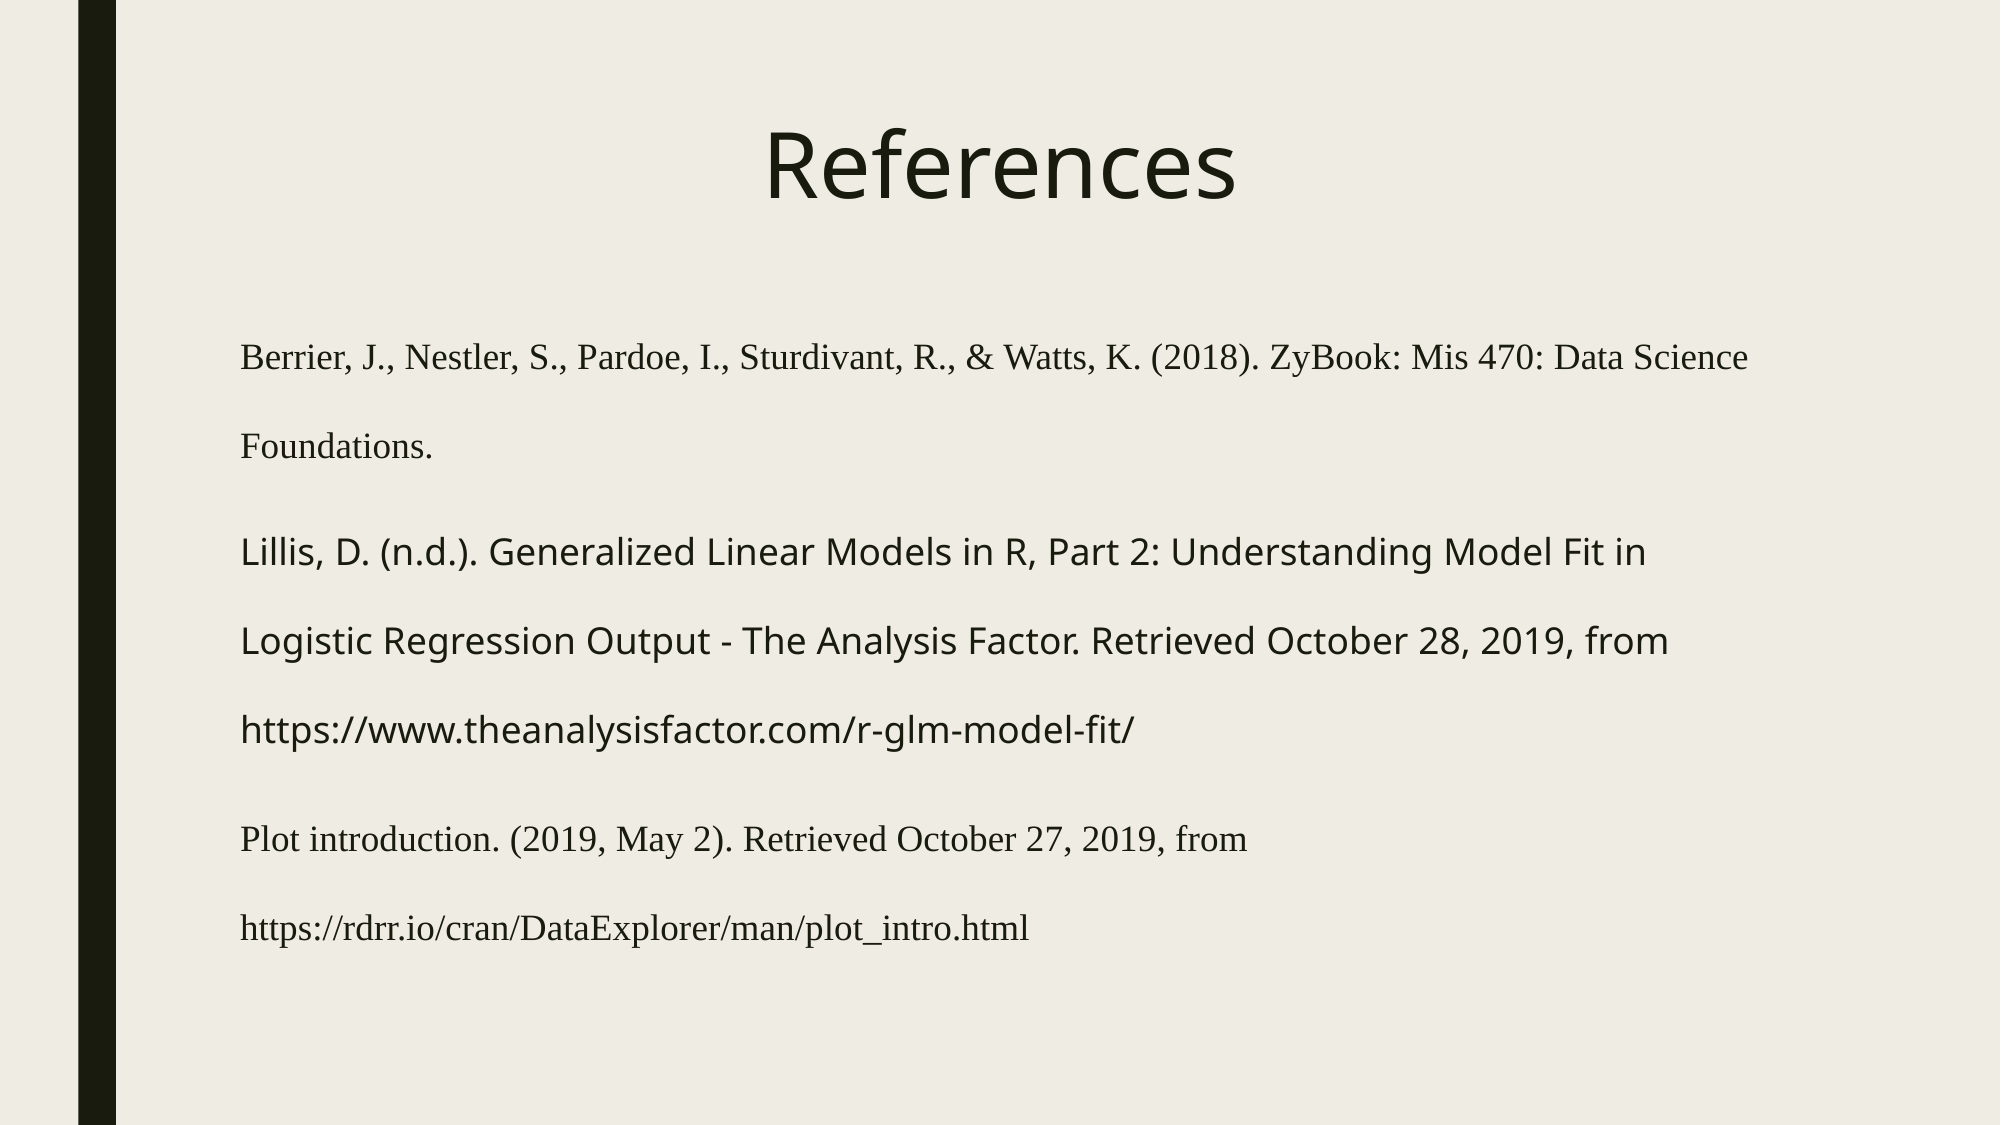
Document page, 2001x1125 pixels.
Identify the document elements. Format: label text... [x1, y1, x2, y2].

list Berrier, J., Nestler, S., Pardoe, I., Sturdivant, R., & Watts, K. (2018). ZyBook: Mis 470: Data Science Foundations. Lillis, D. (n.d.). Generalized Linear Models in R, Part 2: Understanding Model Fit in Logistic Regression Output - The Analysis Factor. Retrieved October 28, 2019, from https://www.theanalysisfactor.com/r-glm-model-fit/ Plot introduction. (2019, May 2). Retrieved October 27, 2019, from https://rdrr.io/cran/DataExplorer/man/plot_intro.html [225, 280, 1800, 963]
title References [225, 112, 1800, 280]
